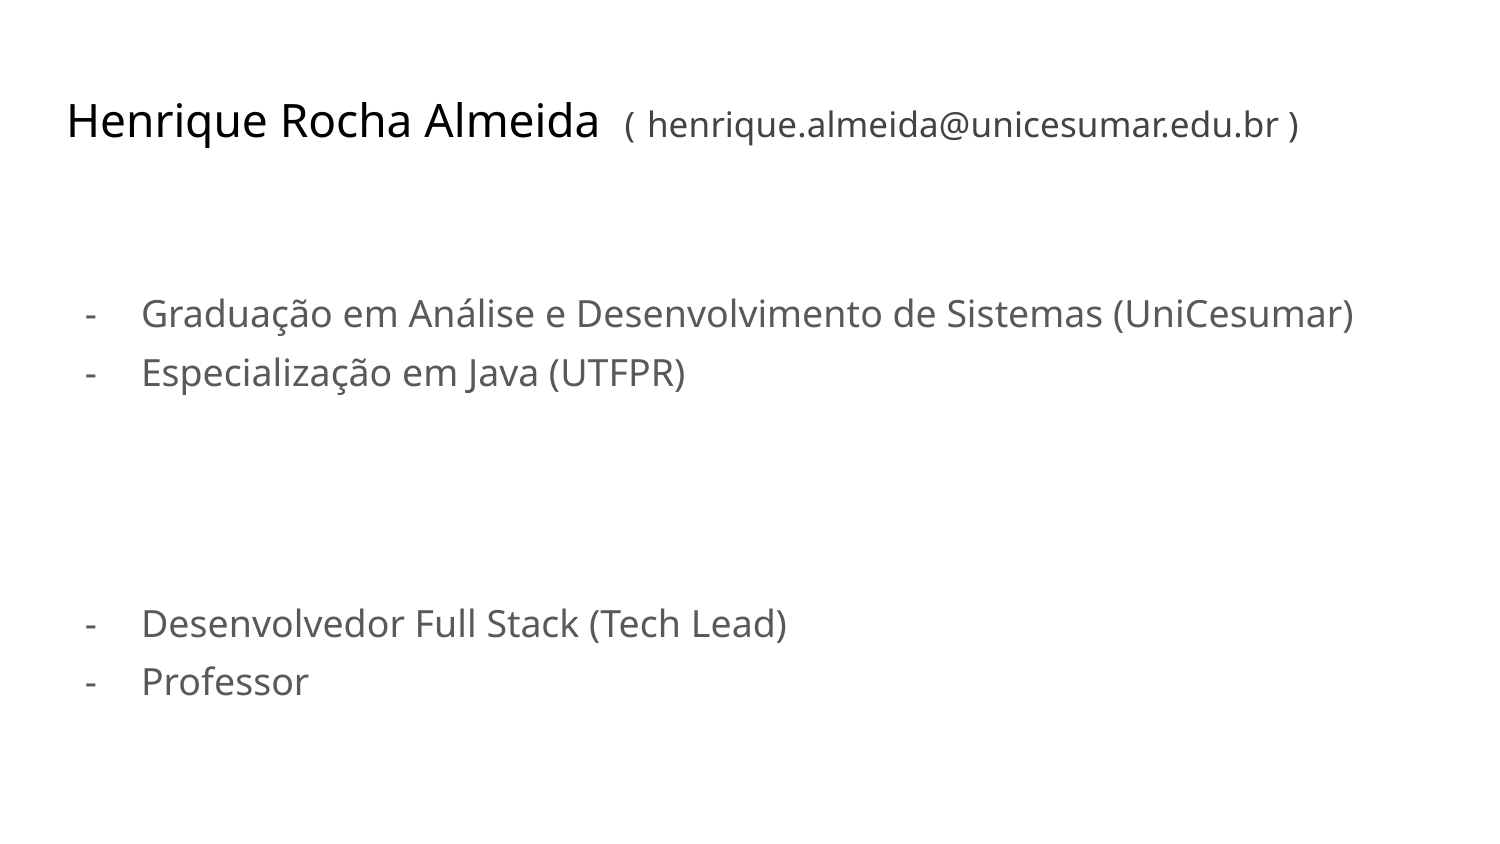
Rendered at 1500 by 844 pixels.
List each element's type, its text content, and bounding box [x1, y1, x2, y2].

title Henrique Rocha Almeida ( henrique.almeida@unicesumar.edu.br ) [51, 72, 1449, 167]
list Graduação em Análise e Desenvolvimento de Sistemas (UniCesumar) Especialização em Java (UTFPR) Desenvolvedor Full Stack (Tech Lead) Professor [51, 189, 1449, 750]
